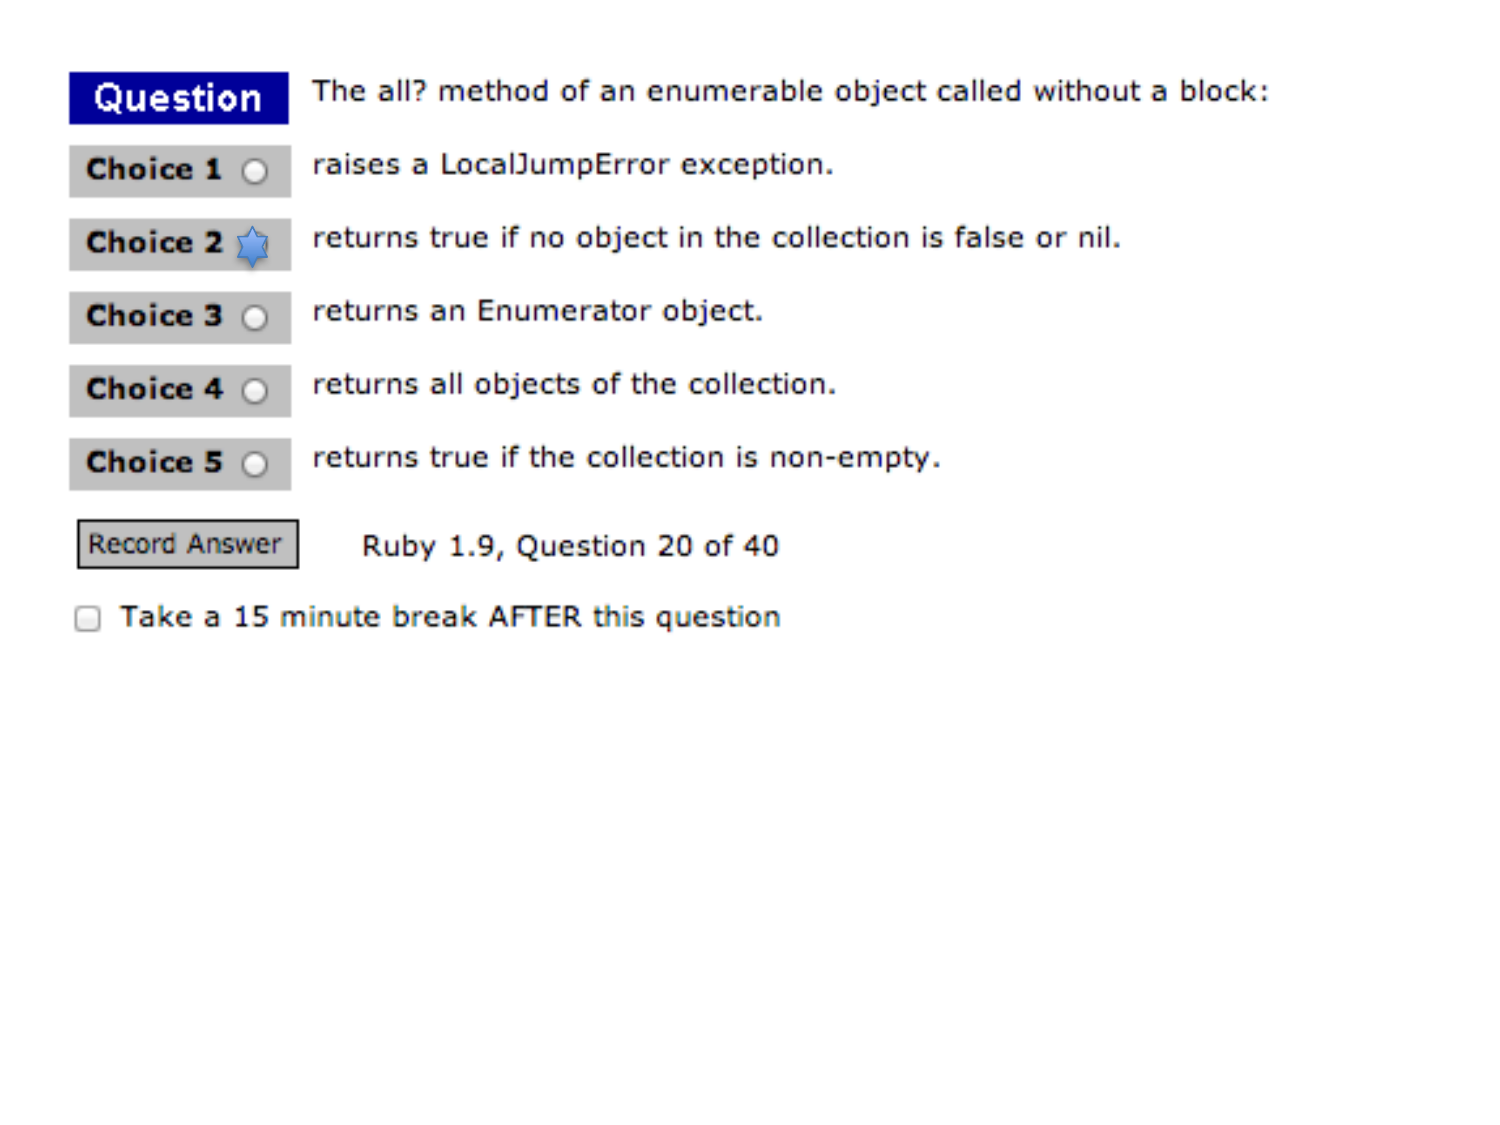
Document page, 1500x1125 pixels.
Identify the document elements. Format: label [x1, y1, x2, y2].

picture [44, 31, 1376, 664]
